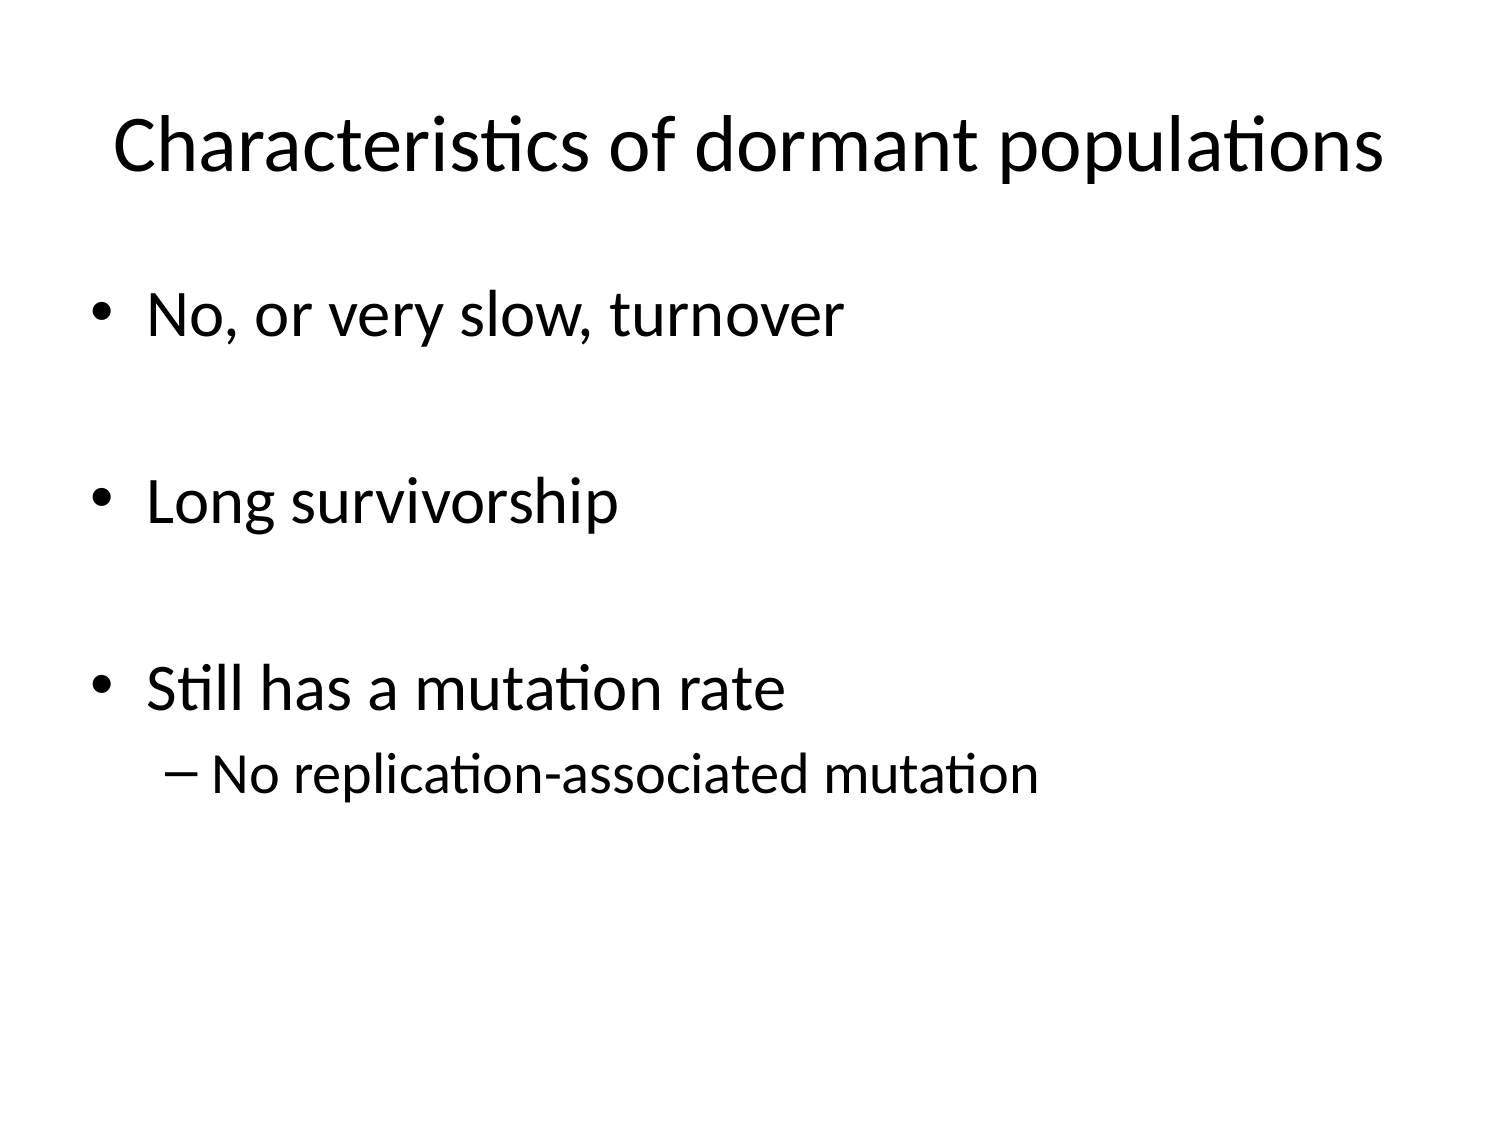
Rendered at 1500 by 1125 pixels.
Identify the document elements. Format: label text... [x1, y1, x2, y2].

title Characteristics of dormant populations [75, 45, 1425, 233]
list No, or very slow, turnover Long survivorship Still has a mutation rate No replication-associated mutation [75, 262, 1425, 1030]
